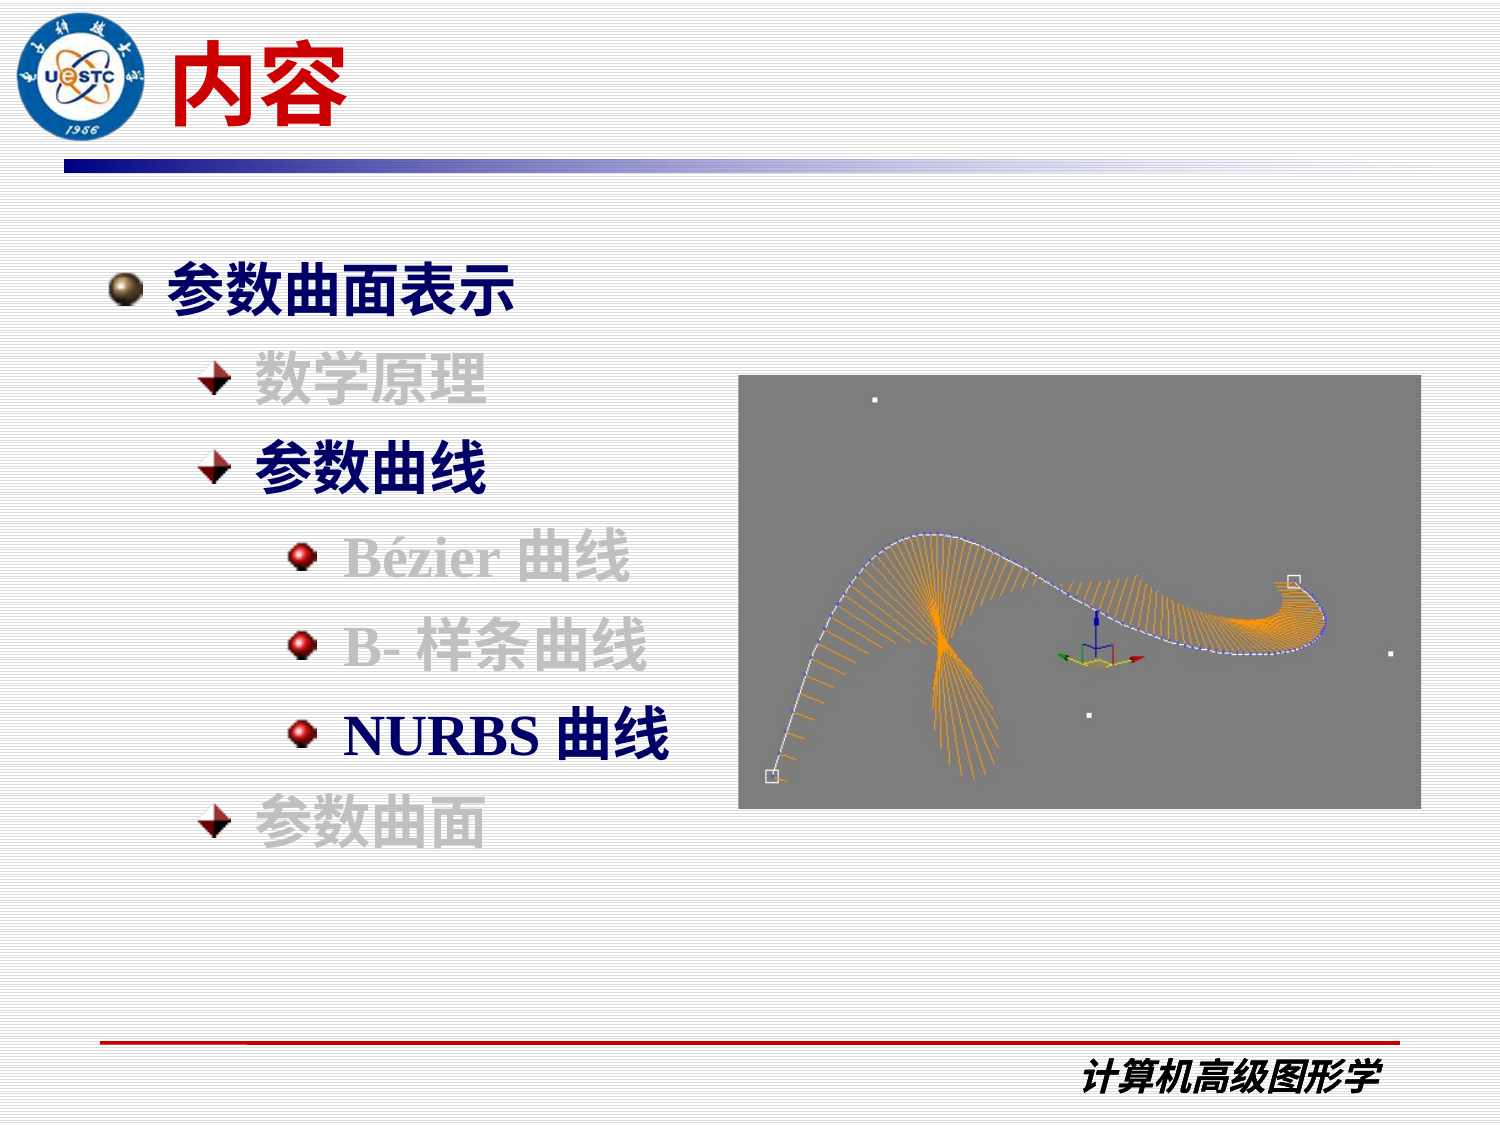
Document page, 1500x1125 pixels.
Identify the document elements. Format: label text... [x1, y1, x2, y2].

picture [283, 626, 317, 660]
picture [737, 374, 1422, 809]
picture [107, 271, 143, 306]
picture [0, 0, 153, 153]
picture [196, 802, 231, 838]
picture [196, 448, 231, 484]
picture [283, 538, 317, 571]
picture [196, 359, 231, 395]
title 内容 [152, 19, 1405, 144]
picture [283, 715, 317, 748]
list 参数曲面表示 数学原理 参数曲线 Bézier曲线 B-样条曲线 NURBS曲线 参数曲面 [92, 232, 1406, 884]
